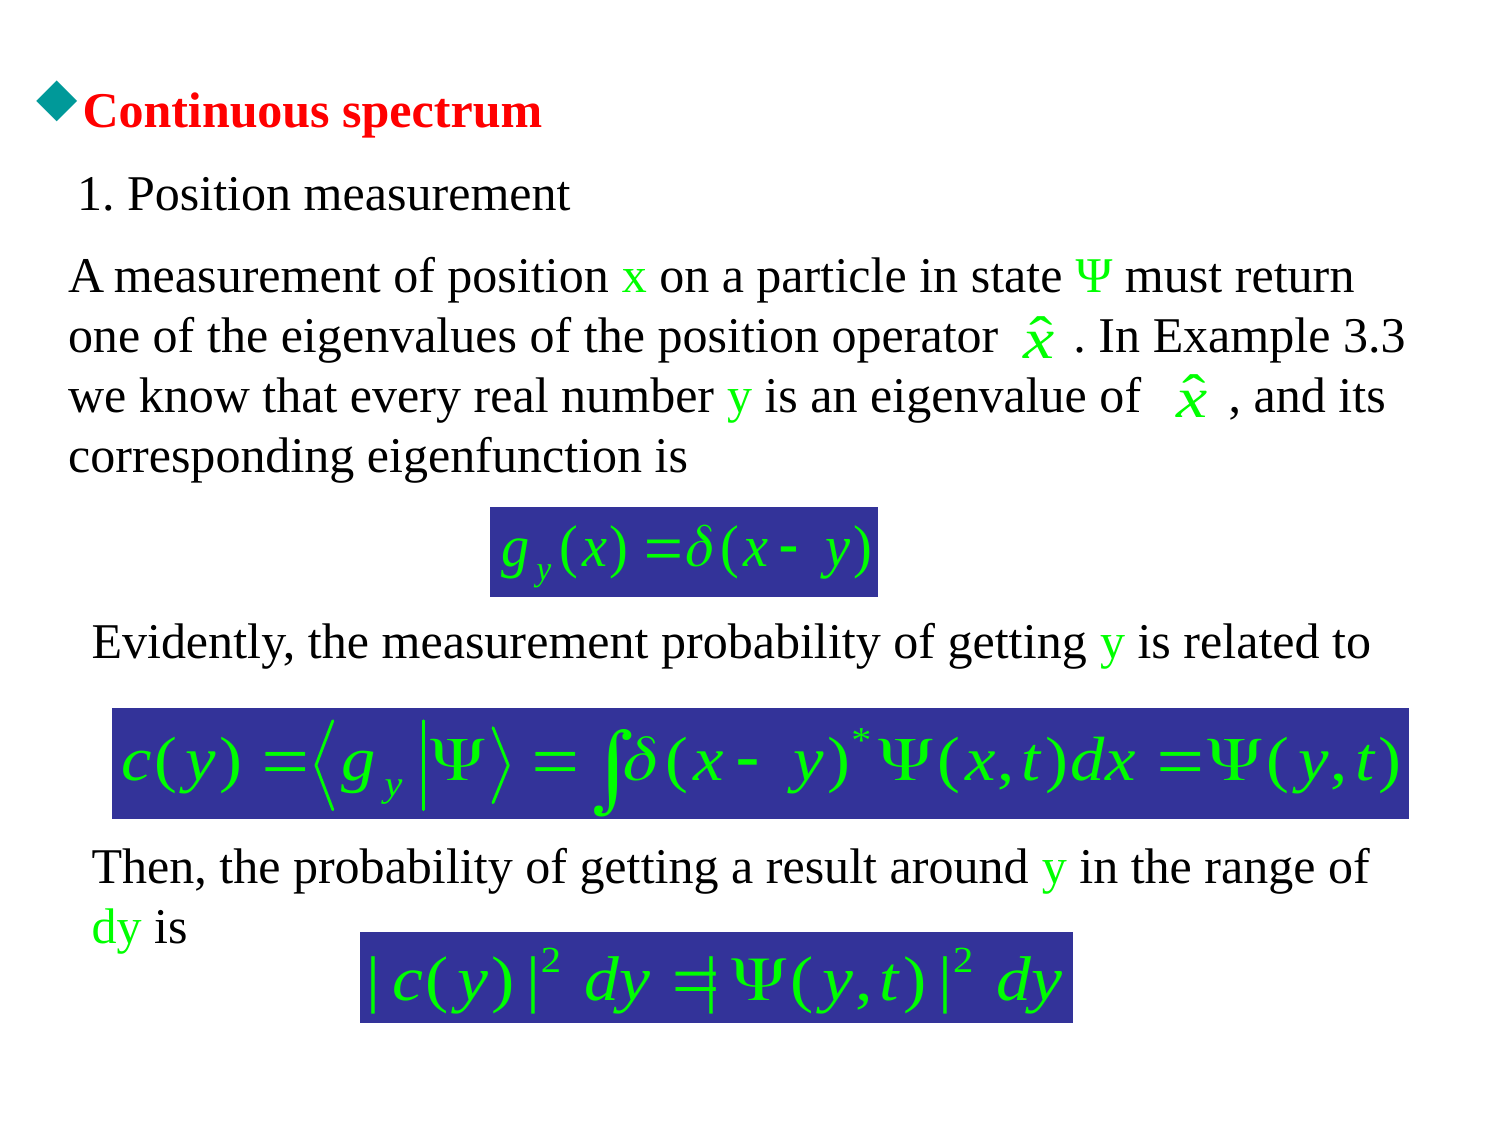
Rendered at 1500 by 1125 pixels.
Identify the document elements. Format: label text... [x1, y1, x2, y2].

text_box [111, 707, 1410, 820]
text_box Evidently, the measurement probability of getting y is related to [76, 601, 1424, 677]
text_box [360, 932, 1073, 1024]
text_box Then, the probability of getting a result around y in the range of dy is [76, 826, 1436, 961]
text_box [490, 506, 878, 598]
text_box Continuous spectrum [17, 69, 558, 145]
text_box 1. Position measurement [62, 152, 594, 228]
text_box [53, 235, 1436, 491]
